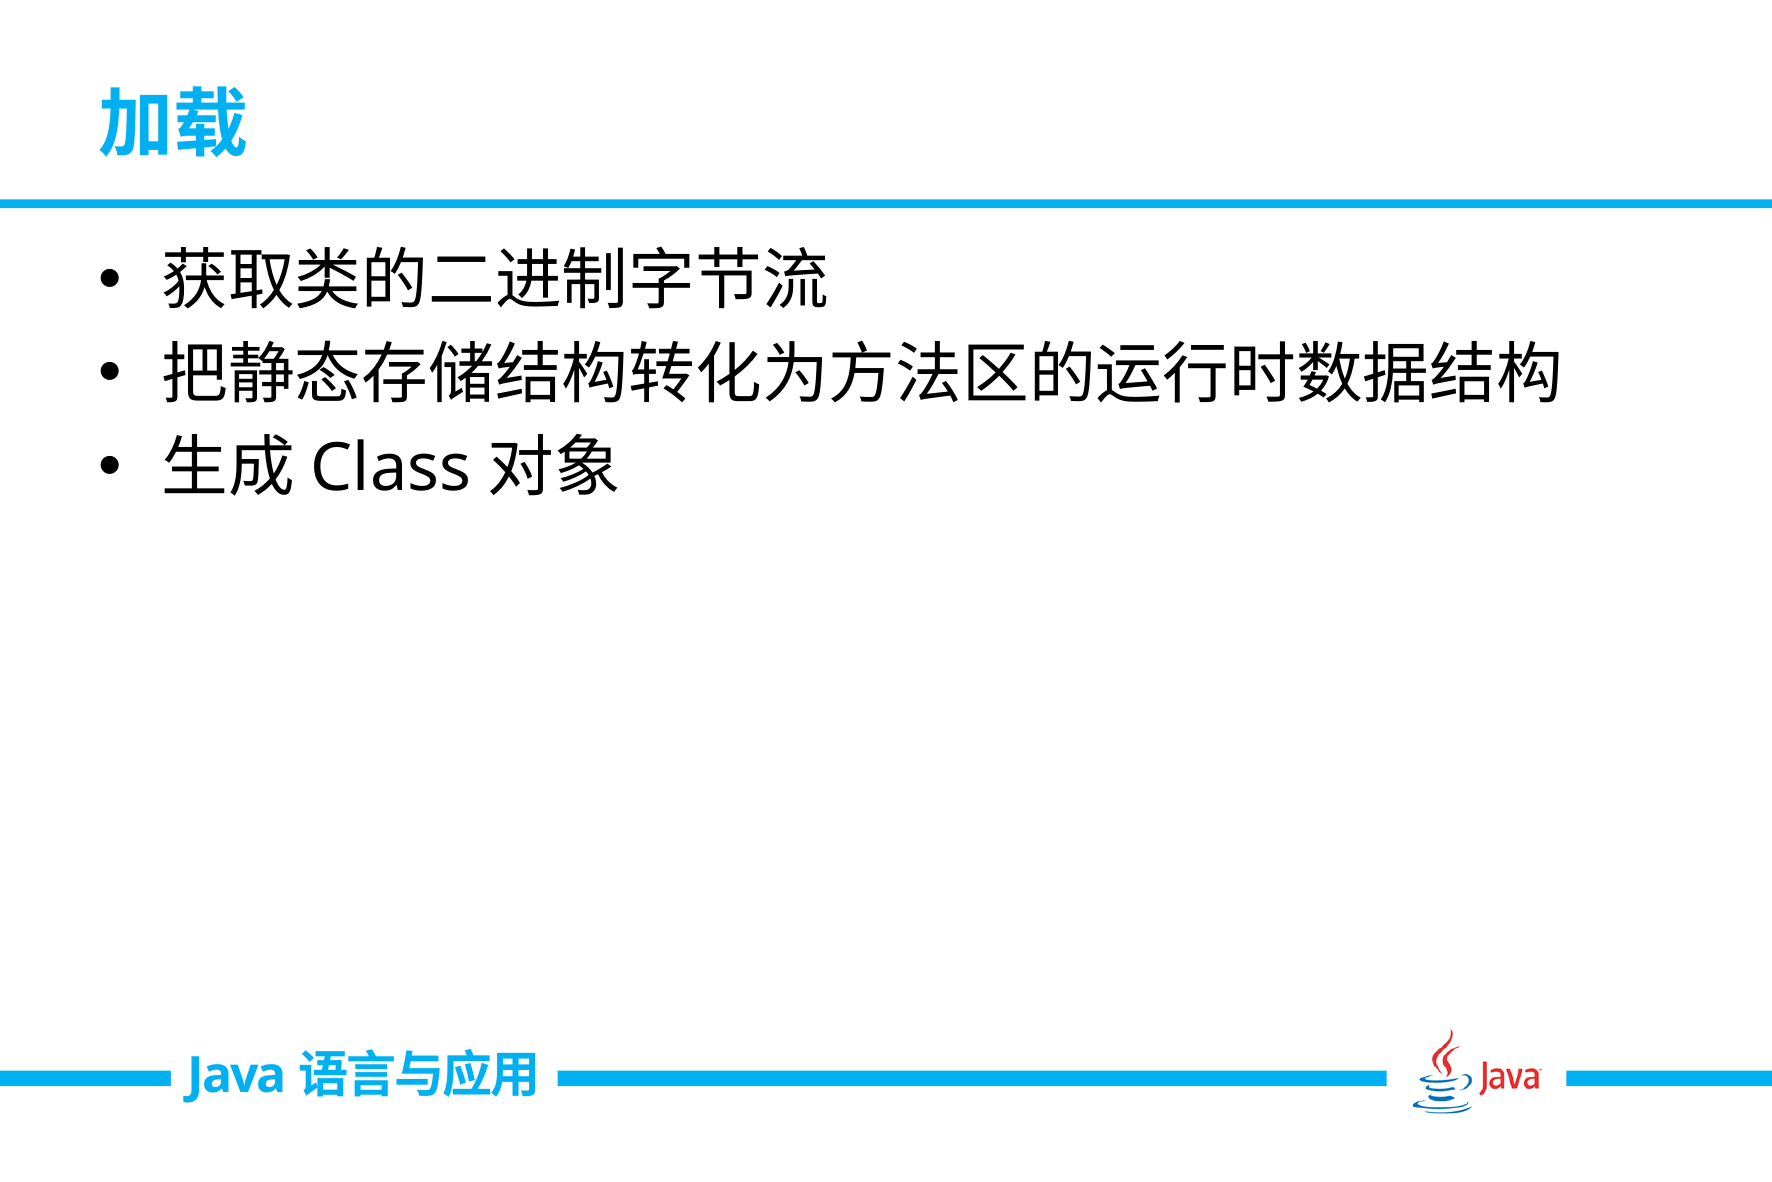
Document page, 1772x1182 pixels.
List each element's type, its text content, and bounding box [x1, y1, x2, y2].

slide_number [1269, 1094, 1684, 1158]
picture [1386, 1019, 1567, 1094]
list 获取类的二进制字节流 把静态存储结构转化为方法区的运行时数据结构 生成Class对象 [80, 228, 1677, 1009]
title 加载 [80, 73, 1677, 168]
